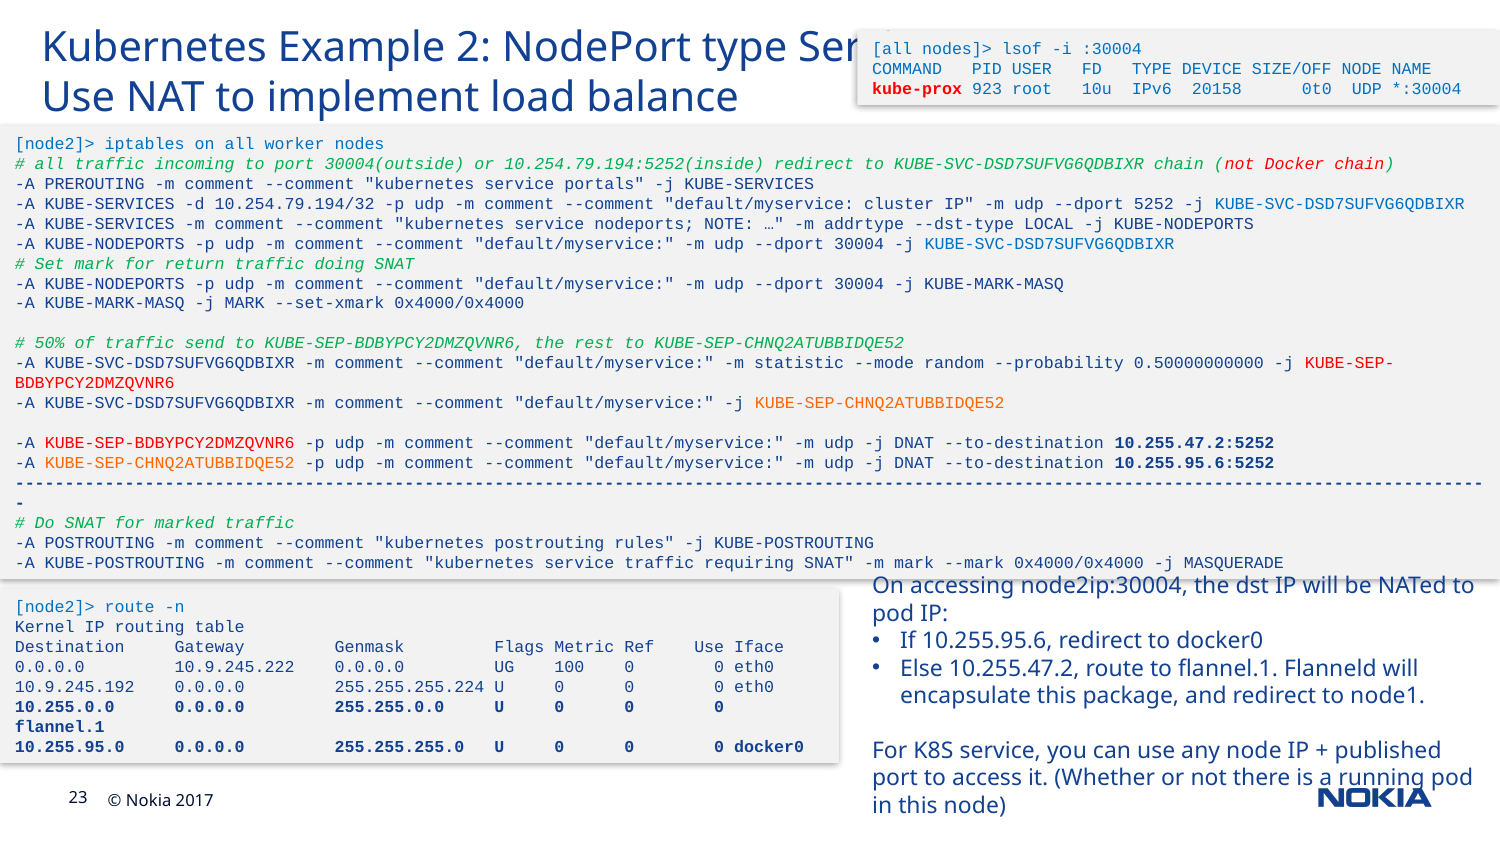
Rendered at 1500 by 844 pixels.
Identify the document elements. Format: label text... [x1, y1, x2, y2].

text_box [all nodes]> lsof -i :30004 COMMAND PID USER FD TYPE DEVICE SIZE/OFF NODE NAME kube-prox 923 root 10u IPv6 20158 0t0 UDP *:30004 [857, 30, 1500, 106]
text_box [node2]> iptables on all worker nodes # all traffic incoming to port 30004(outside) or 10.254.79.194:5252(inside) redirect to KUBE-SVC-DSD7SUFVG6QDBIXR chain (not Docker chain) -A PREROUTING -m comment --comment "kubernetes service portals" -j KUBE-SERVICES -A KUBE-SERVICES -d 10.254.79.194/32 -p udp -m comment --comment "default/myservice: cluster IP" -m udp --dport 5252 -j KUBE-SVC-DSD7SUFVG6QDBIXR -A KUBE-SERVICES -m comment --comment "kubernetes service nodeports; NOTE: …" -m addrtype --dst-type LOCAL -j KUBE-NODEPORTS -A KUBE-NODEPORTS -p udp -m comment --comment "default/myservice:" -m udp --dport 30004 -j KUBE-SVC-DSD7SUFVG6QDBIXR # Set mark for return traffic doing SNAT -A KUBE-NODEPORTS -p udp -m comment --comment "default/myservice:" -m udp --dport 30004 -j KUBE-MARK-MASQ -A KUBE-MARK-MASQ -j MARK --set-xmark 0x4000/0x4000 # 50% of traffic send to KUBE-SEP-BDBYPCY2DMZQVNR6, the rest to KUBE-SEP-CHNQ2ATUBBIDQE52 -A KUBE-SVC-DSD7SUFVG6QDBIXR -m comment --comment "default/myservice:" -m statistic --mode random --probability 0.50000000000 -j KUBE-SEP-BDBYPCY2DMZQVNR6 -A KUBE-SVC-DSD7SUFVG6QDBIXR -m comment --comment "default/myservice:" -j KUBE-SEP-CHNQ2ATUBBIDQE52 -A KUBE-SEP-BDBYPCY2DMZQVNR6 -p udp -m comment --comment "default/myservice:" -m udp -j DNAT --to-destination 10.255.47.2:5252 -A KUBE-SEP-CHNQ2ATUBBIDQE52 -p udp -m comment --comment "default/myservice:" -m udp -j DNAT --to-destination 10.255.95.6:5252 ---------------------------------------------------------------------------------------------------------------------------------------------------- # Do SNAT for marked traffic -A POSTROUTING -m comment --comment "kubernetes postrouting rules" -j KUBE-POSTROUTING -A KUBE-POSTROUTING -m comment --comment "kubernetes service traffic requiring SNAT" -m mark --mark 0x4000/0x4000 -j MASQUERADE [0, 125, 1500, 580]
text_box [node2]> route -n Kernel IP routing table Destination Gateway Genmask Flags Metric Ref Use Iface 0.0.0.0 10.9.245.222 0.0.0.0 UG 100 0 0 eth0 10.9.245.192 0.0.0.0 255.255.255.224 U 0 0 0 eth0 10.255.0.0 0.0.0.0 255.255.0.0 U 0 0 0 flannel.1 10.255.95.0 0.0.0.0 255.255.255.0 U 0 0 0 docker0 [0, 588, 840, 764]
title Kubernetes Example 2: NodePort type Service Use NAT to implement load balance [40, 19, 1460, 116]
text_box On accessing node2ip:30004, the dst IP will be NATed to pod IP: If 10.255.95.6, redirect to docker0 Else 10.255.47.2, route to flannel.1. Flanneld will encapsulate this package, and redirect to node1. For K8S service, you can use any node IP + published port to access it. (Whether or not there is a running pod in this node) [857, 563, 1500, 826]
